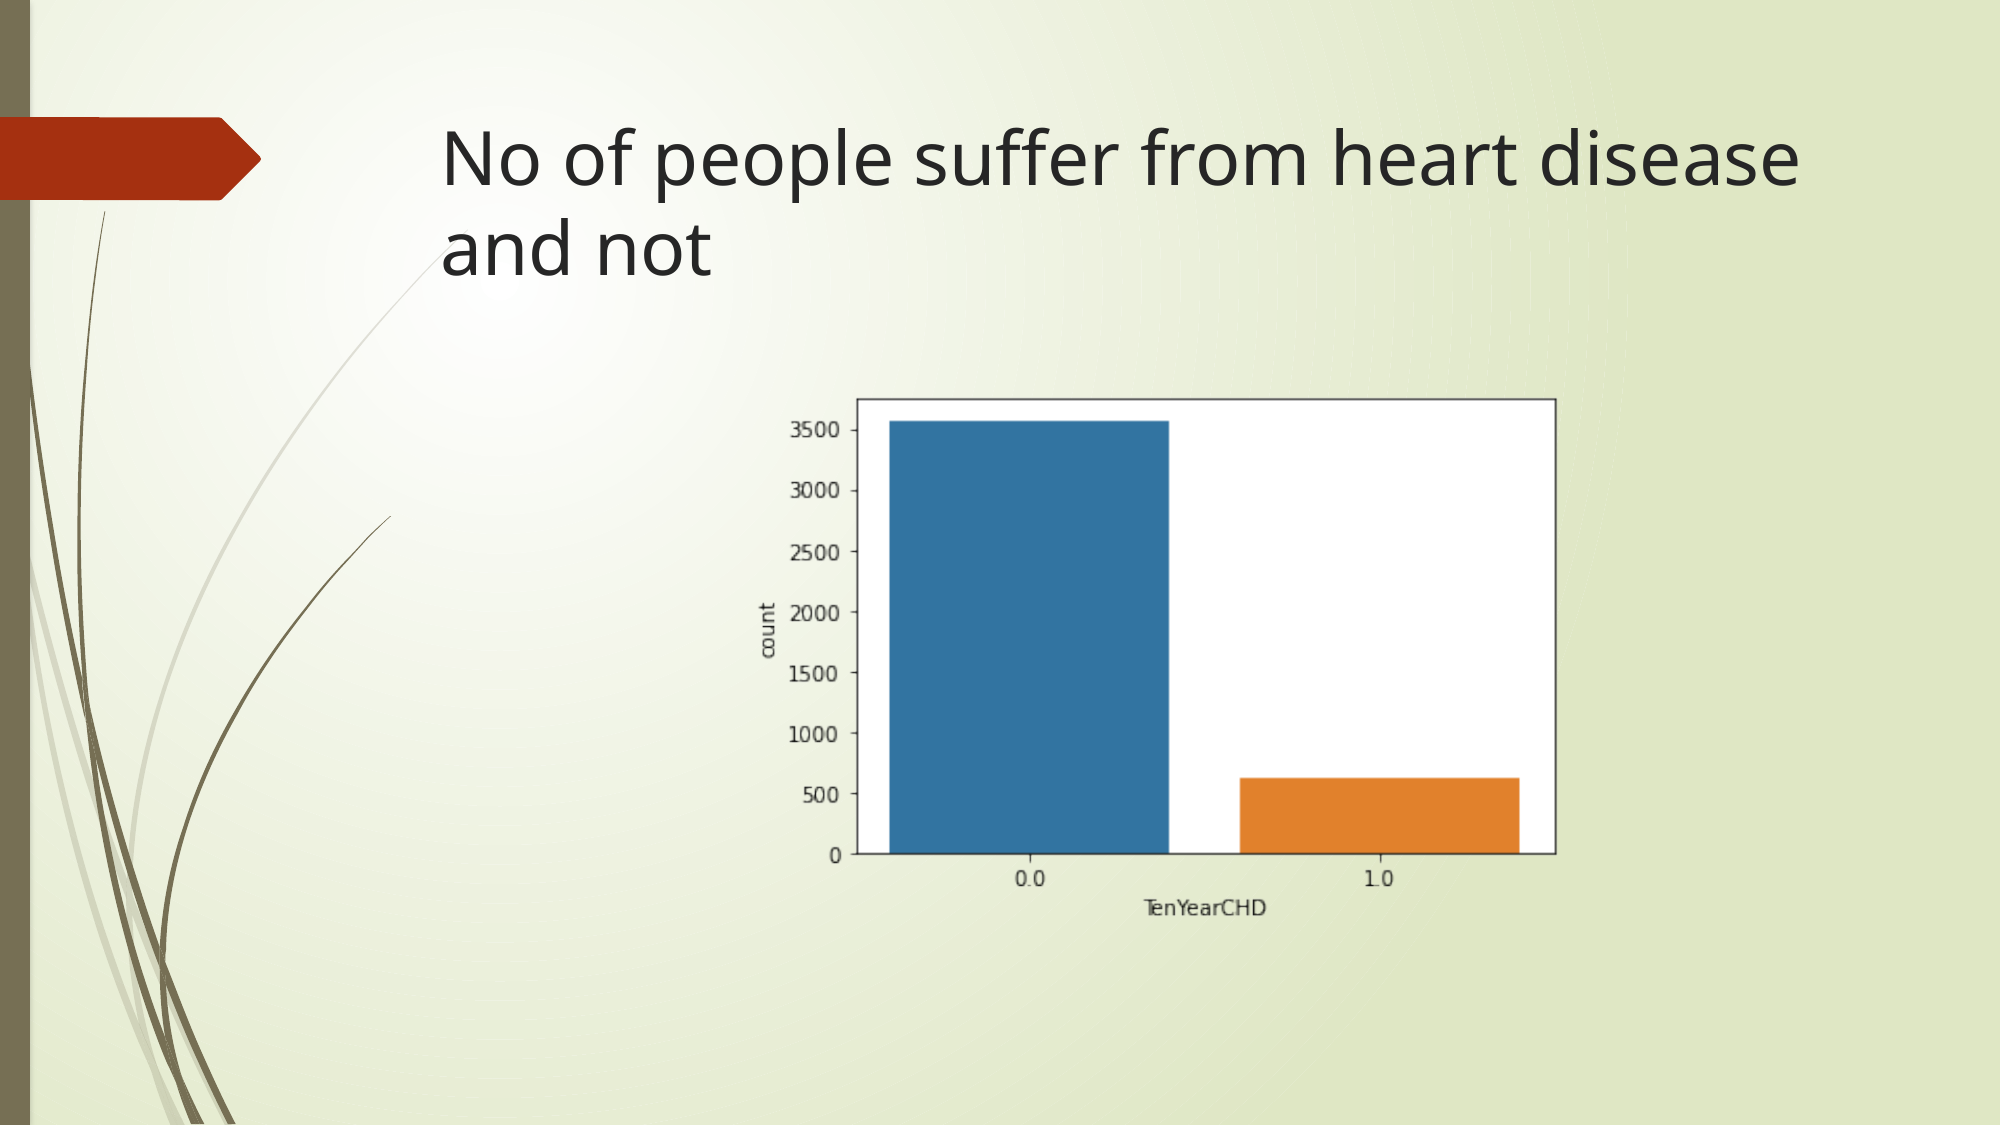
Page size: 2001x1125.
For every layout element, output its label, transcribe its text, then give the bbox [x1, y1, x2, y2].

title No of people suffer from heart disease and not [425, 102, 1888, 313]
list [744, 386, 1568, 933]
